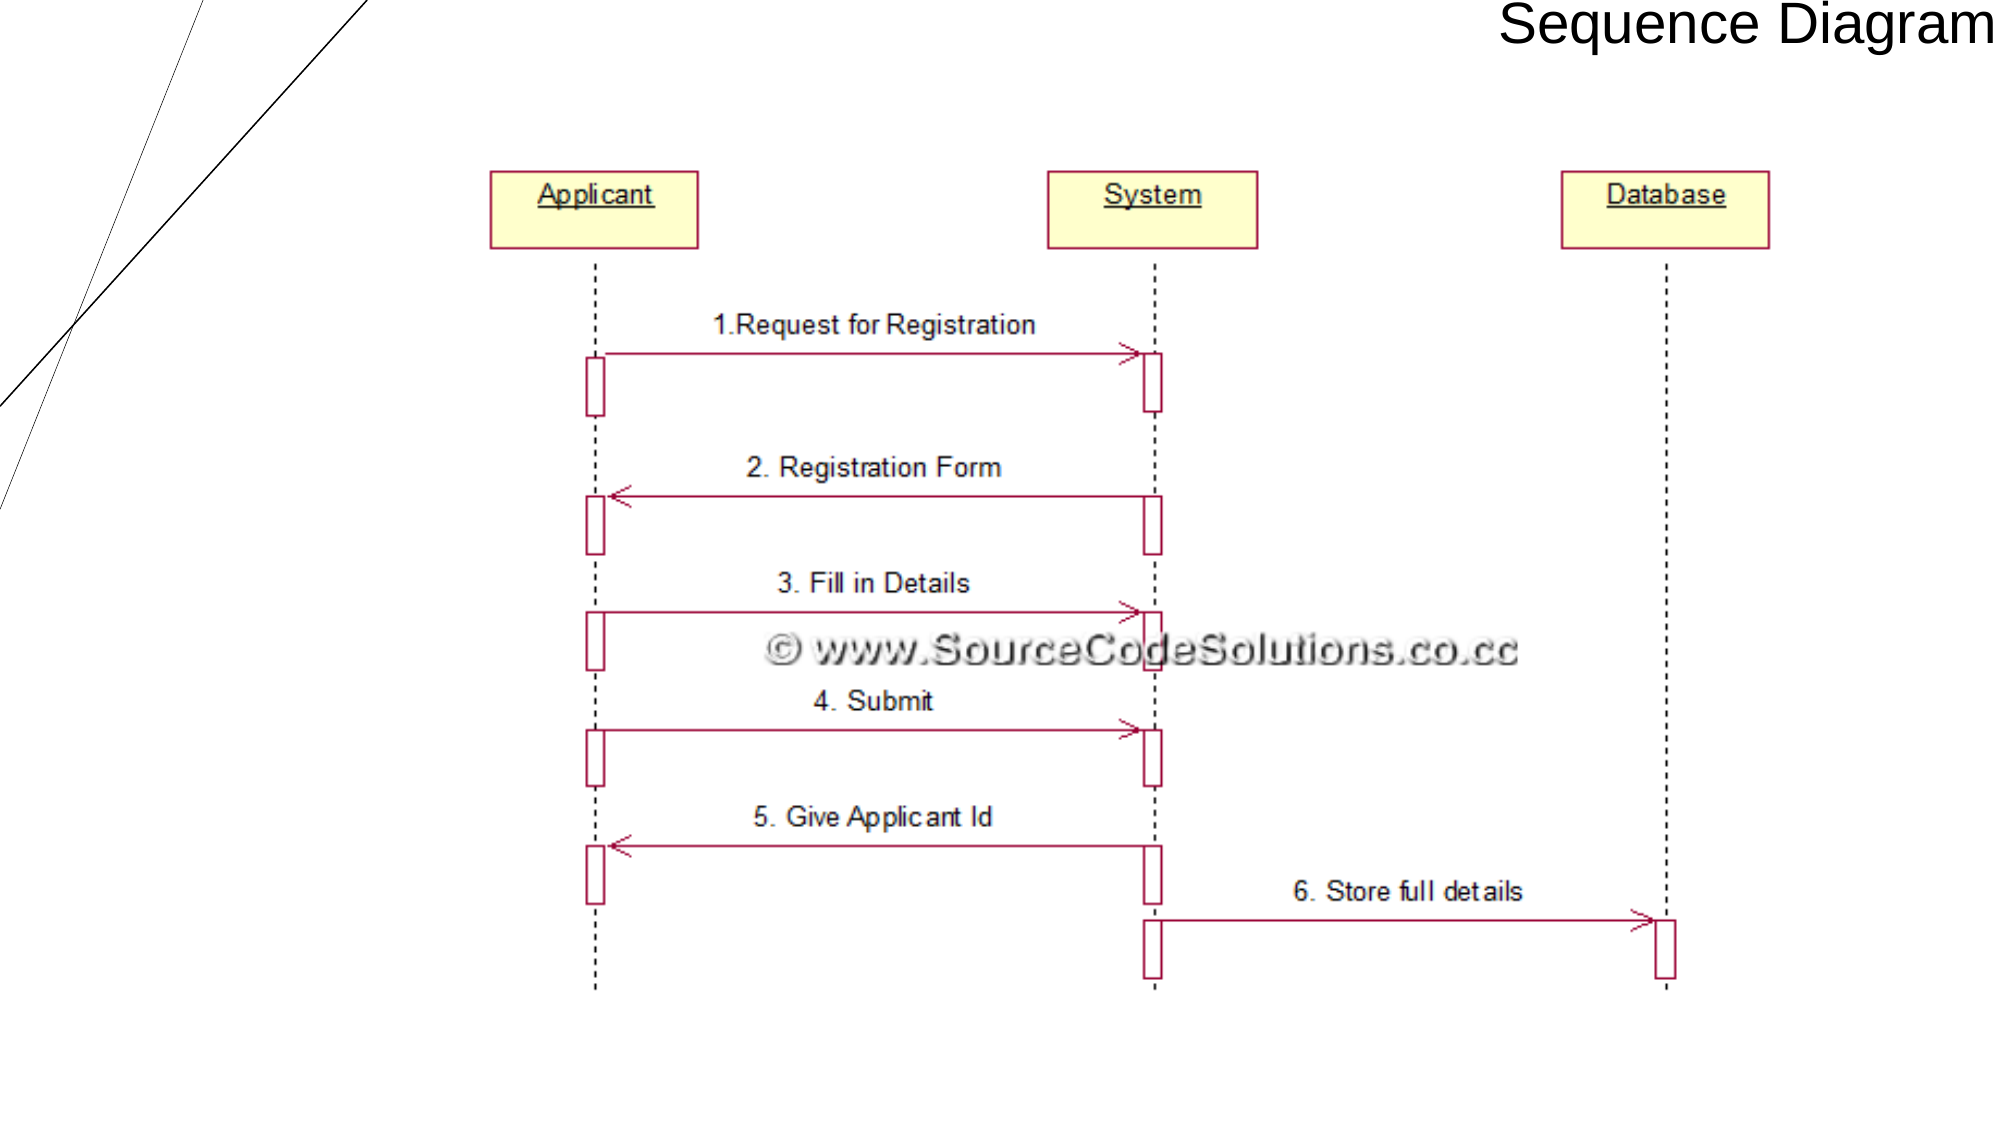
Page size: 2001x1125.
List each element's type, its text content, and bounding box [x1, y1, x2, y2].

picture [436, 105, 1825, 1043]
title Sequence Diagram [1498, 0, 2000, 51]
